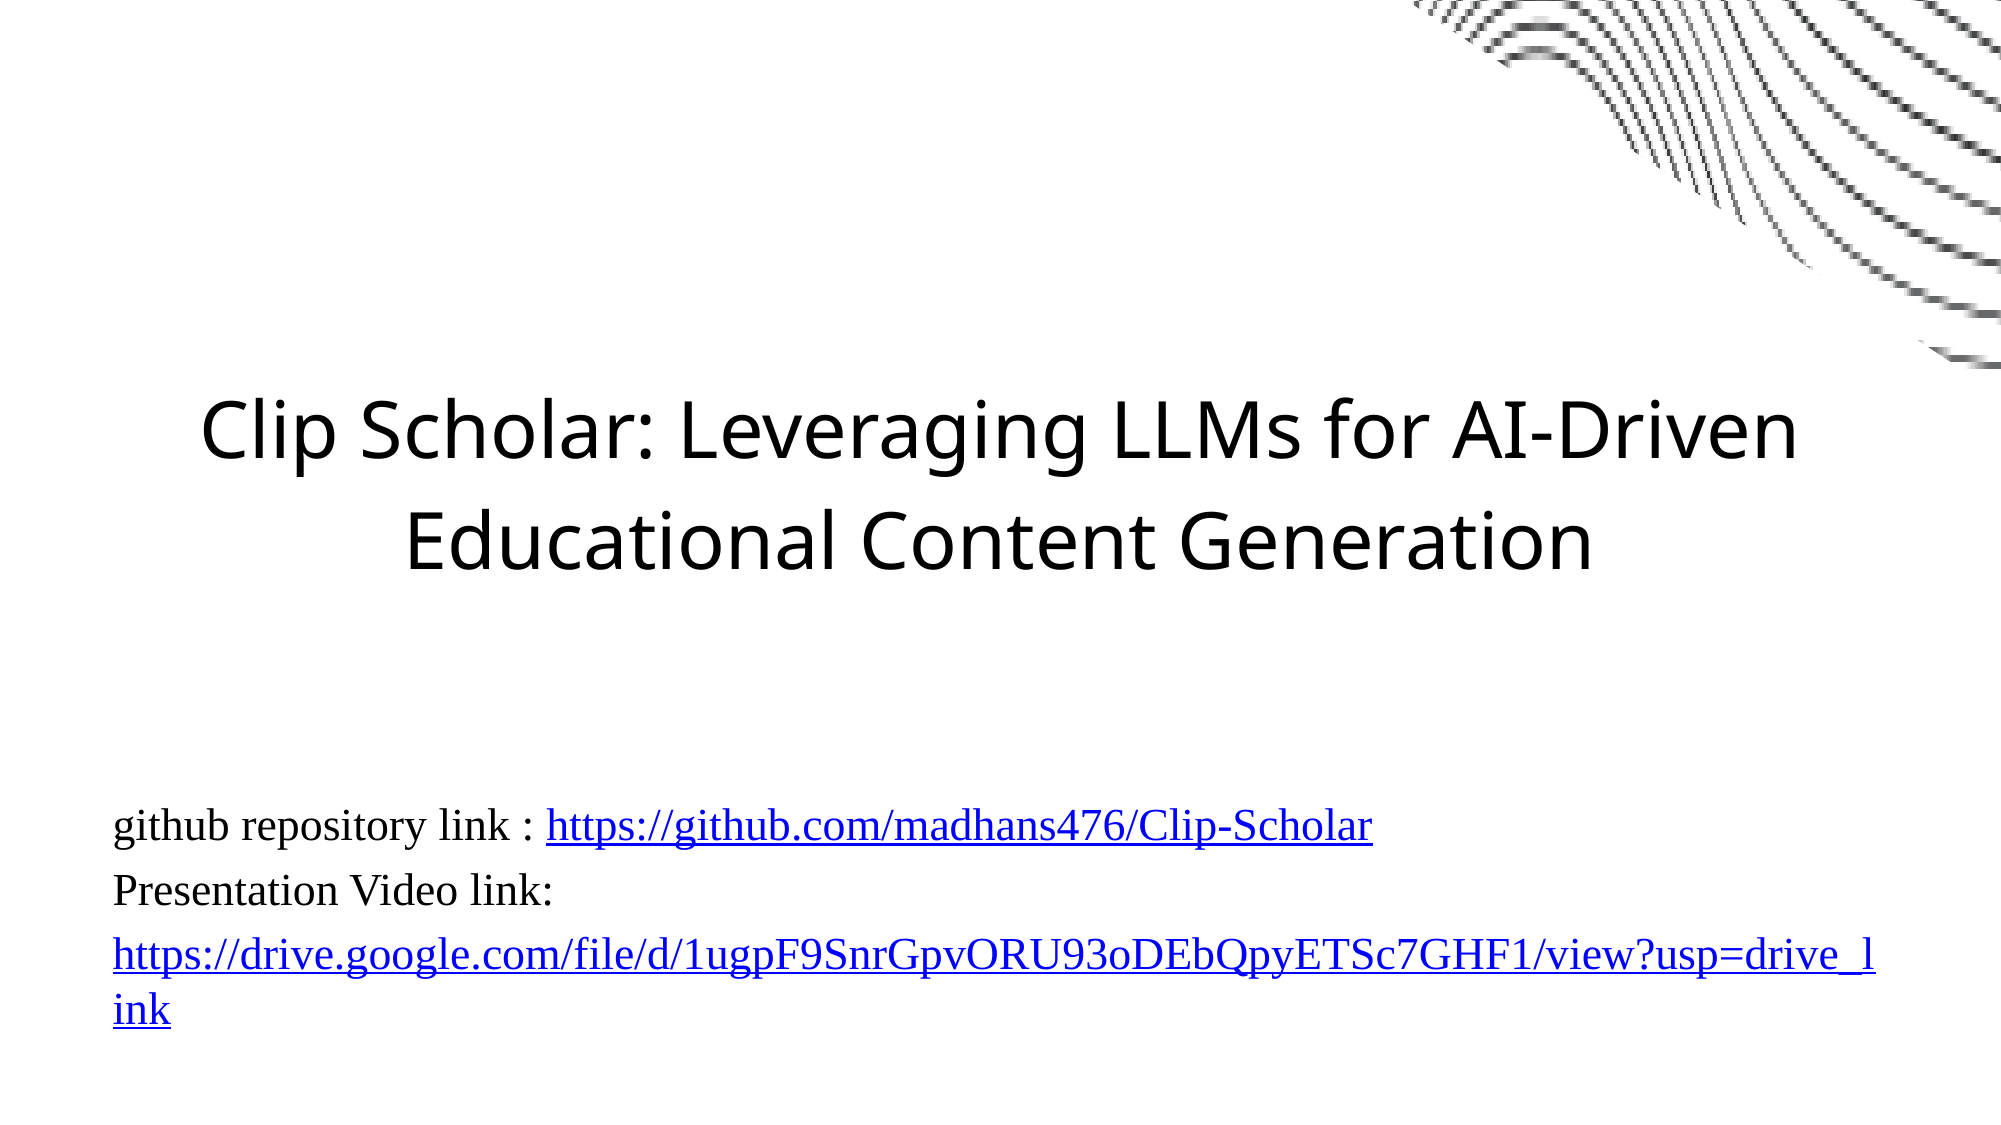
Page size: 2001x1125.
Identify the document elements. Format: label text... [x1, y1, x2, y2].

text_box Clip Scholar: Leveraging LLMs for AI-Driven Educational Content Generation [112, 363, 1888, 586]
text_box [1406, 0, 2000, 395]
text_box github repository link : https://github.com/madhans476/Clip-Scholar Presentation Video link: https://drive.google.com/file/d/1ugpF9SnrGpvORU93oDEbQpyETSc7GHF1/view?usp=drive_link [112, 785, 1888, 979]
